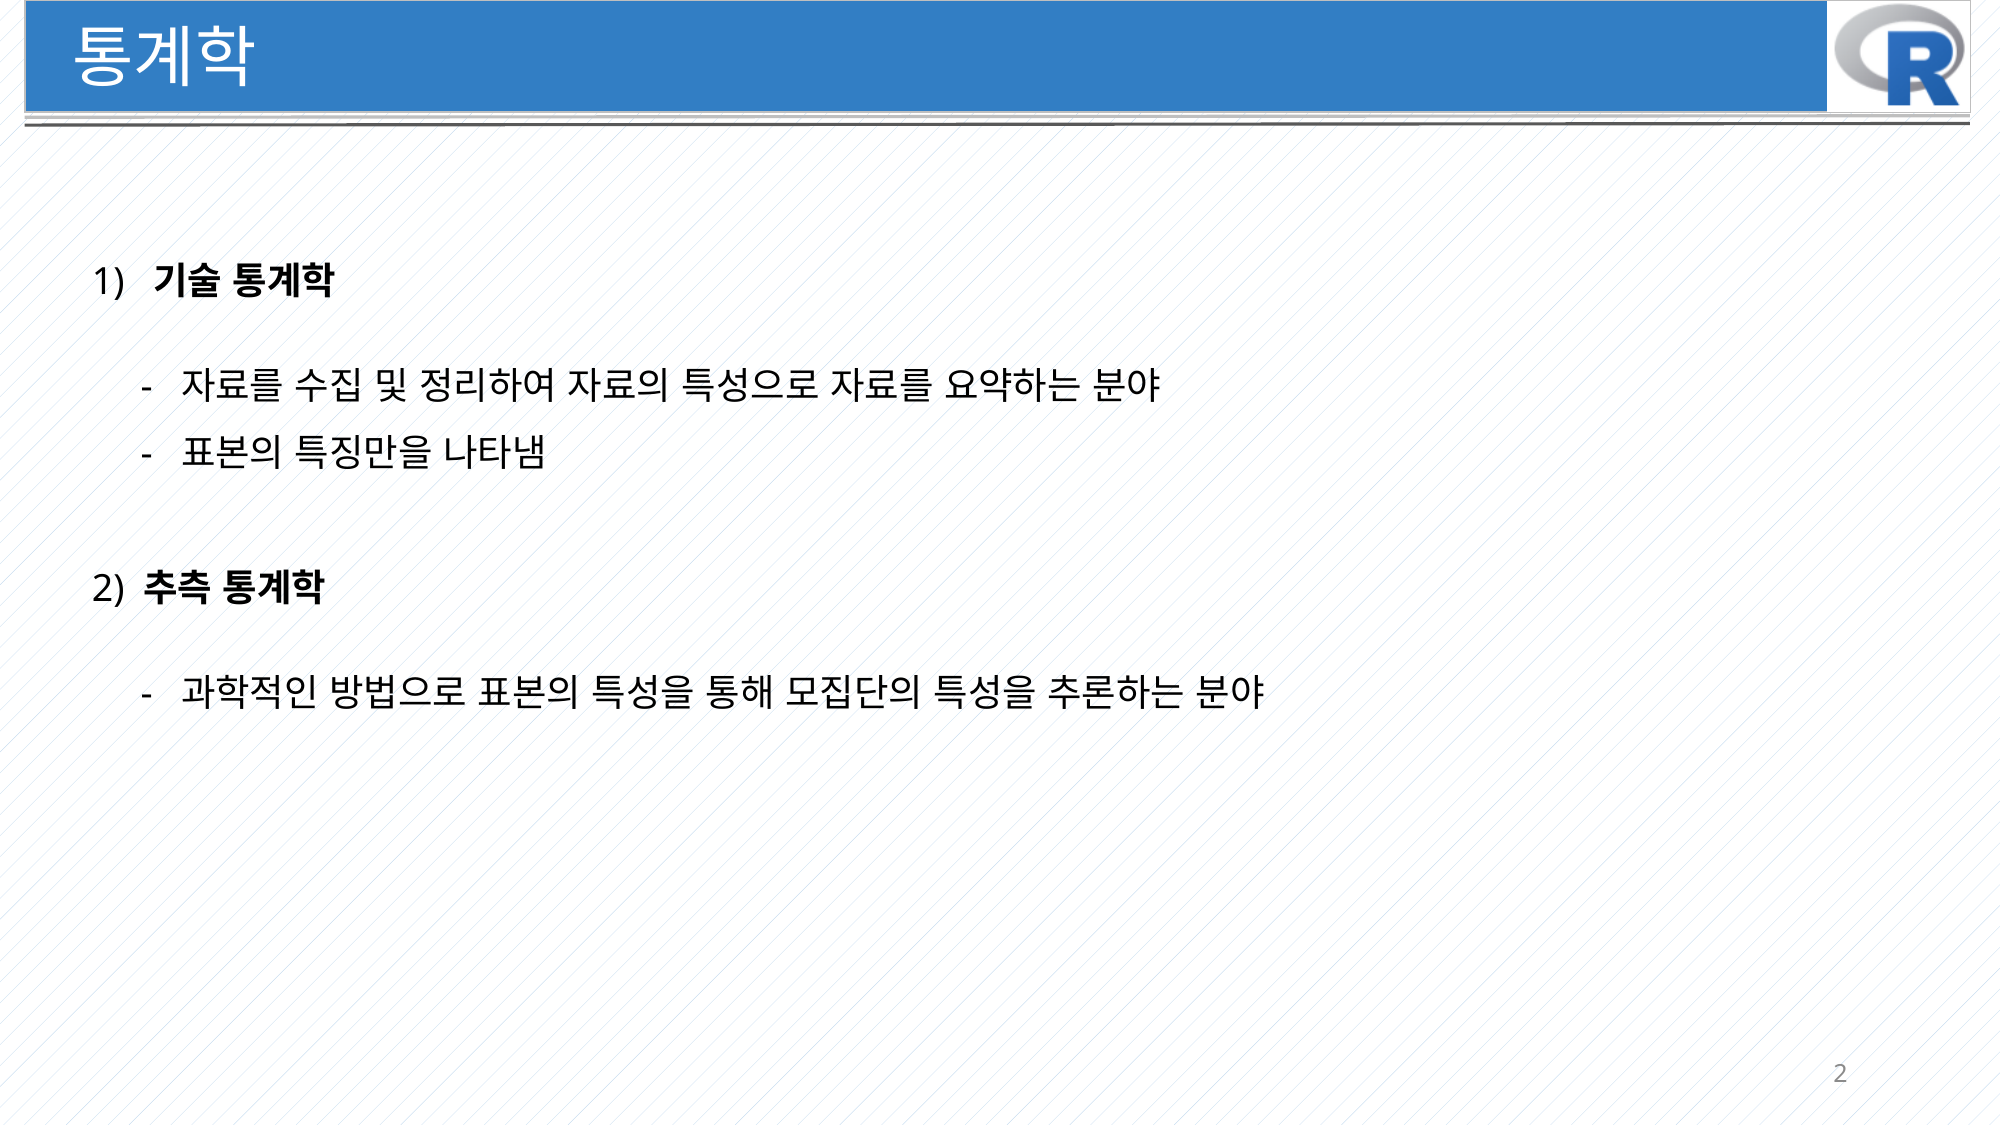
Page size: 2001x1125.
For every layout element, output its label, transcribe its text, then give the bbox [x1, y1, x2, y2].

text_box [24, 0, 1971, 113]
text_box 1) 기술 통계학 - 자료를 수집 및 정리하여 자료의 특성으로 자료를 요약하는 분야 - 표본의 특징만을 나타냄 2) 추측 통계학 - 과학적인 방법으로 표본의 특성을 통해 모집단의 특성을 추론하는 분야 [77, 227, 1922, 790]
slide_number 2 [1412, 1042, 1863, 1103]
text_box 통계학 [57, 7, 272, 103]
picture [1827, 1, 1970, 112]
